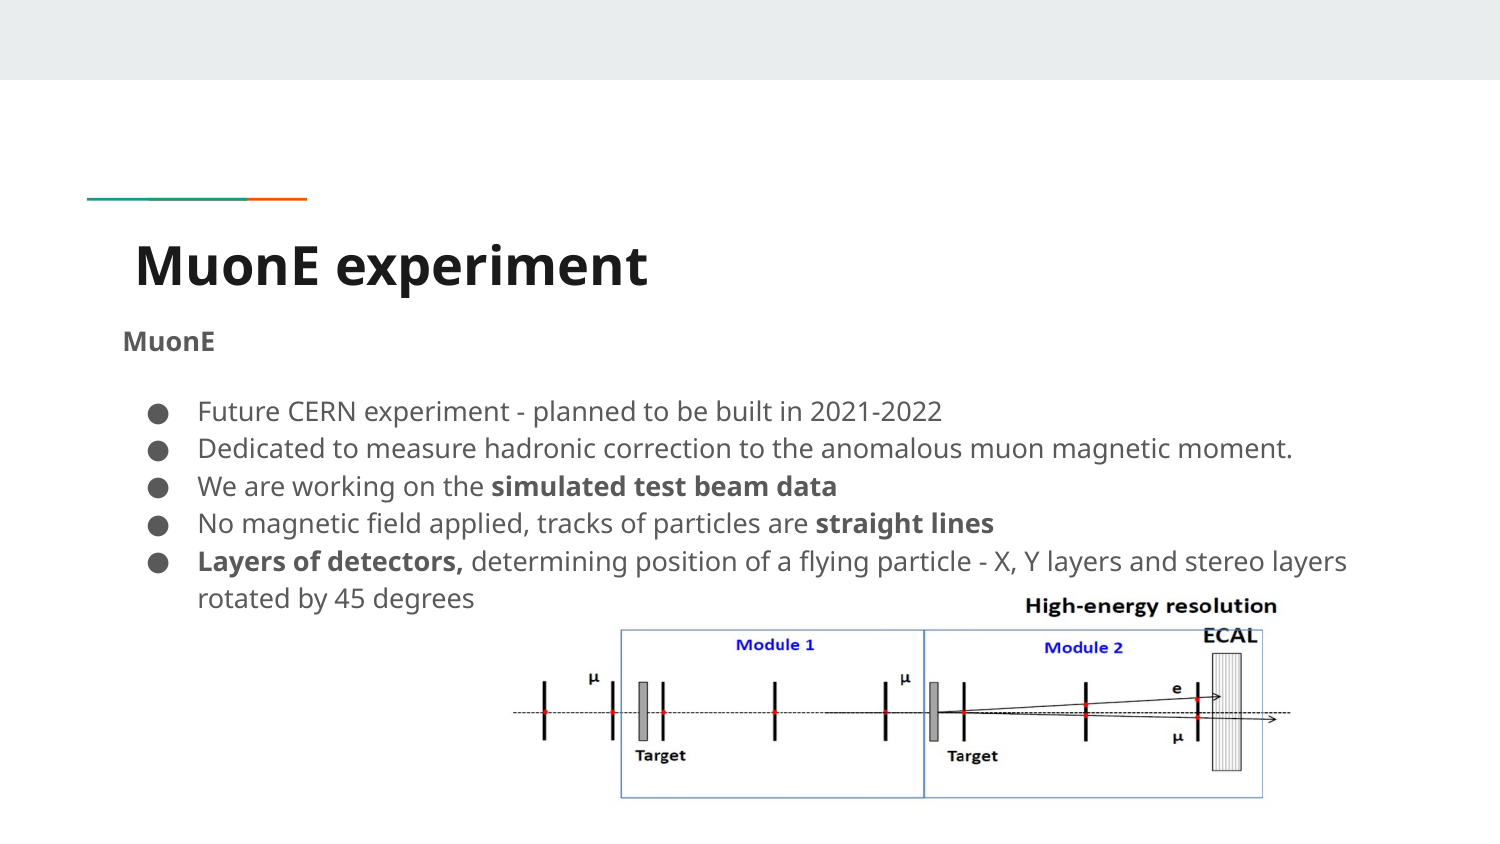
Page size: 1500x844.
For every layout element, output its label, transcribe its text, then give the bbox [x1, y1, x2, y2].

list MuonE Future CERN experiment - planned to be built in 2021-2022 Dedicated to measure hadronic correction to the anomalous muon magnetic moment. We are working on the simulated test beam data No magnetic field applied, tracks of particles are straight lines Layers of detectors, determining position of a flying particle - X, Y layers and stereo layers rotated by 45 degrees [107, 304, 1369, 676]
title MuonE experiment [119, 216, 1381, 305]
picture [481, 578, 1323, 818]
